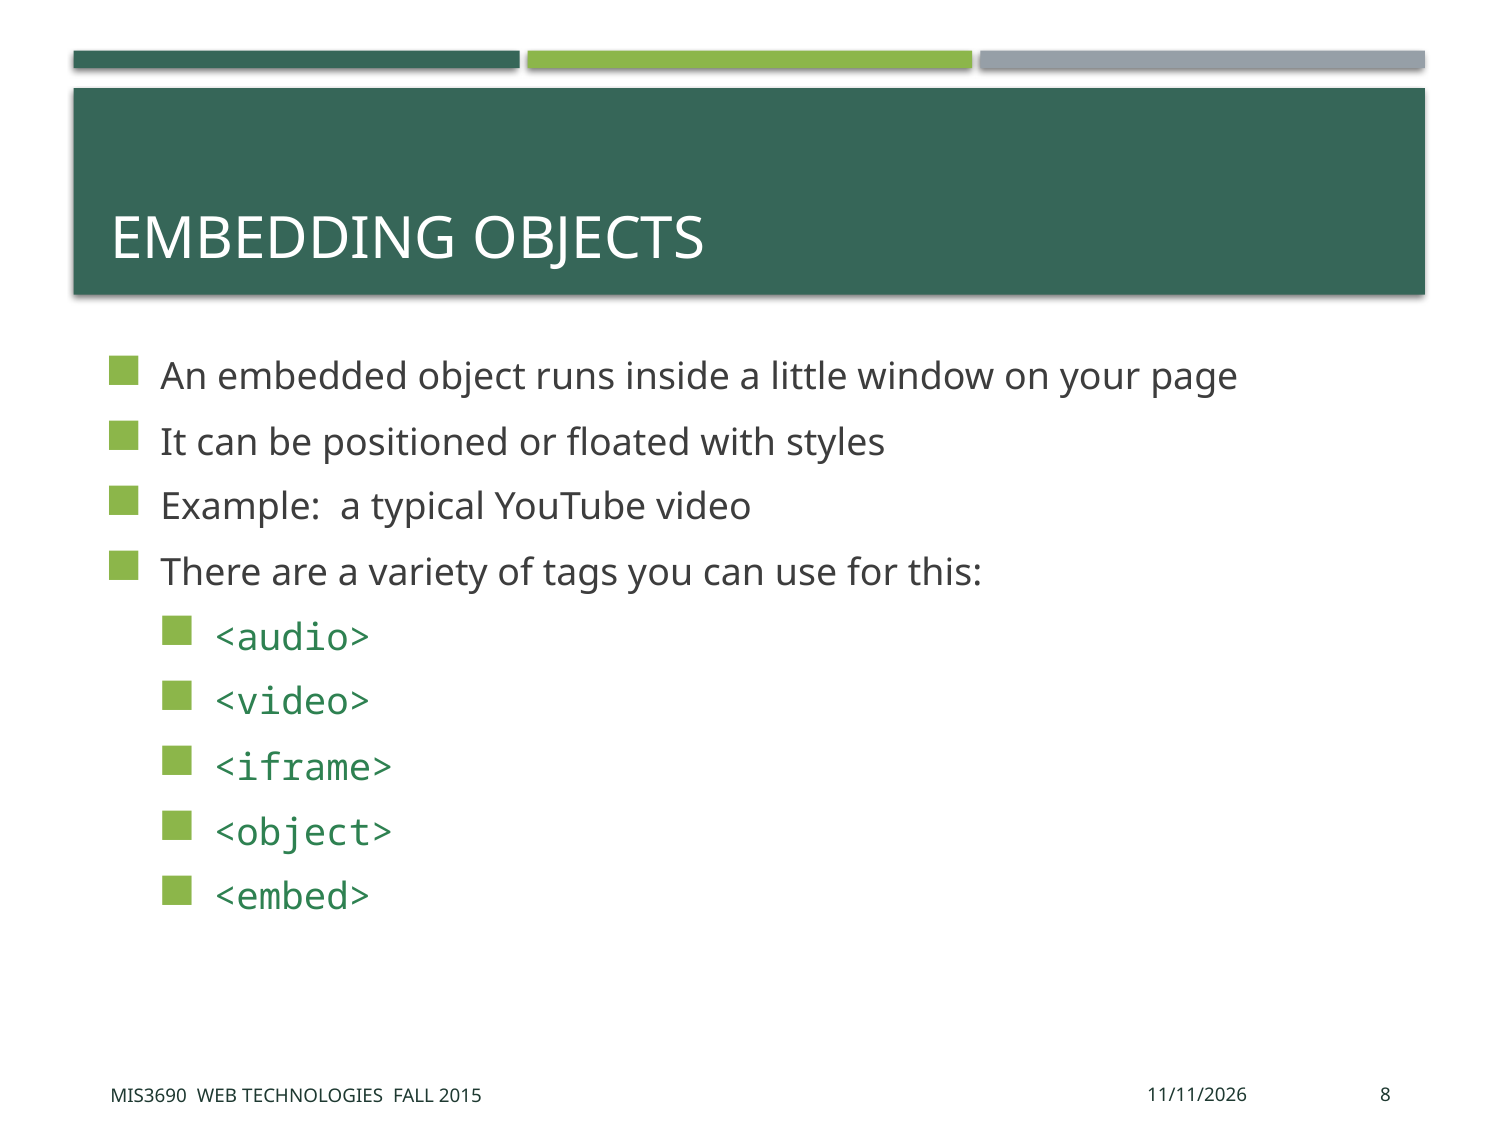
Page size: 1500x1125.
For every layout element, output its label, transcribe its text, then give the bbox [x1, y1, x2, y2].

slide_number 8 [1279, 1065, 1406, 1125]
title Embedding Objects [95, 99, 1406, 278]
footer MIS3690 Web Technologies Fall 2015 [95, 1064, 895, 1125]
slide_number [911, 1065, 1262, 1125]
list An embedded object runs inside a little window on your page It can be positioned or floated with styles Example: a typical YouTube video There are a variety of tags you can use for this: <audio> <video> <iframe> <object> <embed> [95, 344, 1406, 1038]
